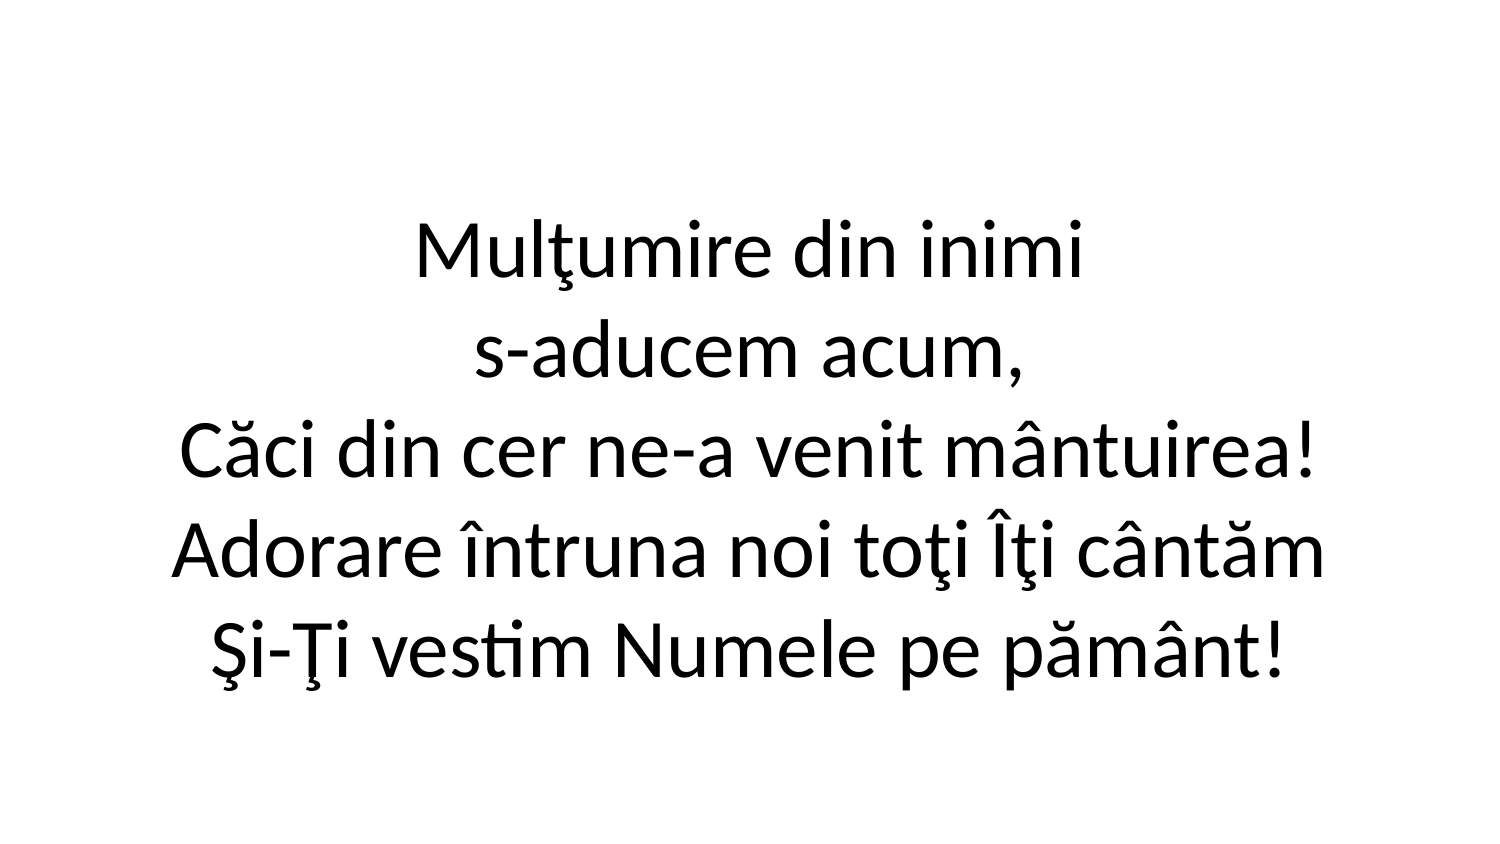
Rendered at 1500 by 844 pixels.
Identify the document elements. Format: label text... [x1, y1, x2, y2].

text_box Mulţumire din inimi s-aducem acum, Căci din cer ne-a venit mântuirea! Adorare întruna noi toţi Îţi cântăm Şi-Ţi vestim Numele pe pământ! [156, 142, 1344, 702]
